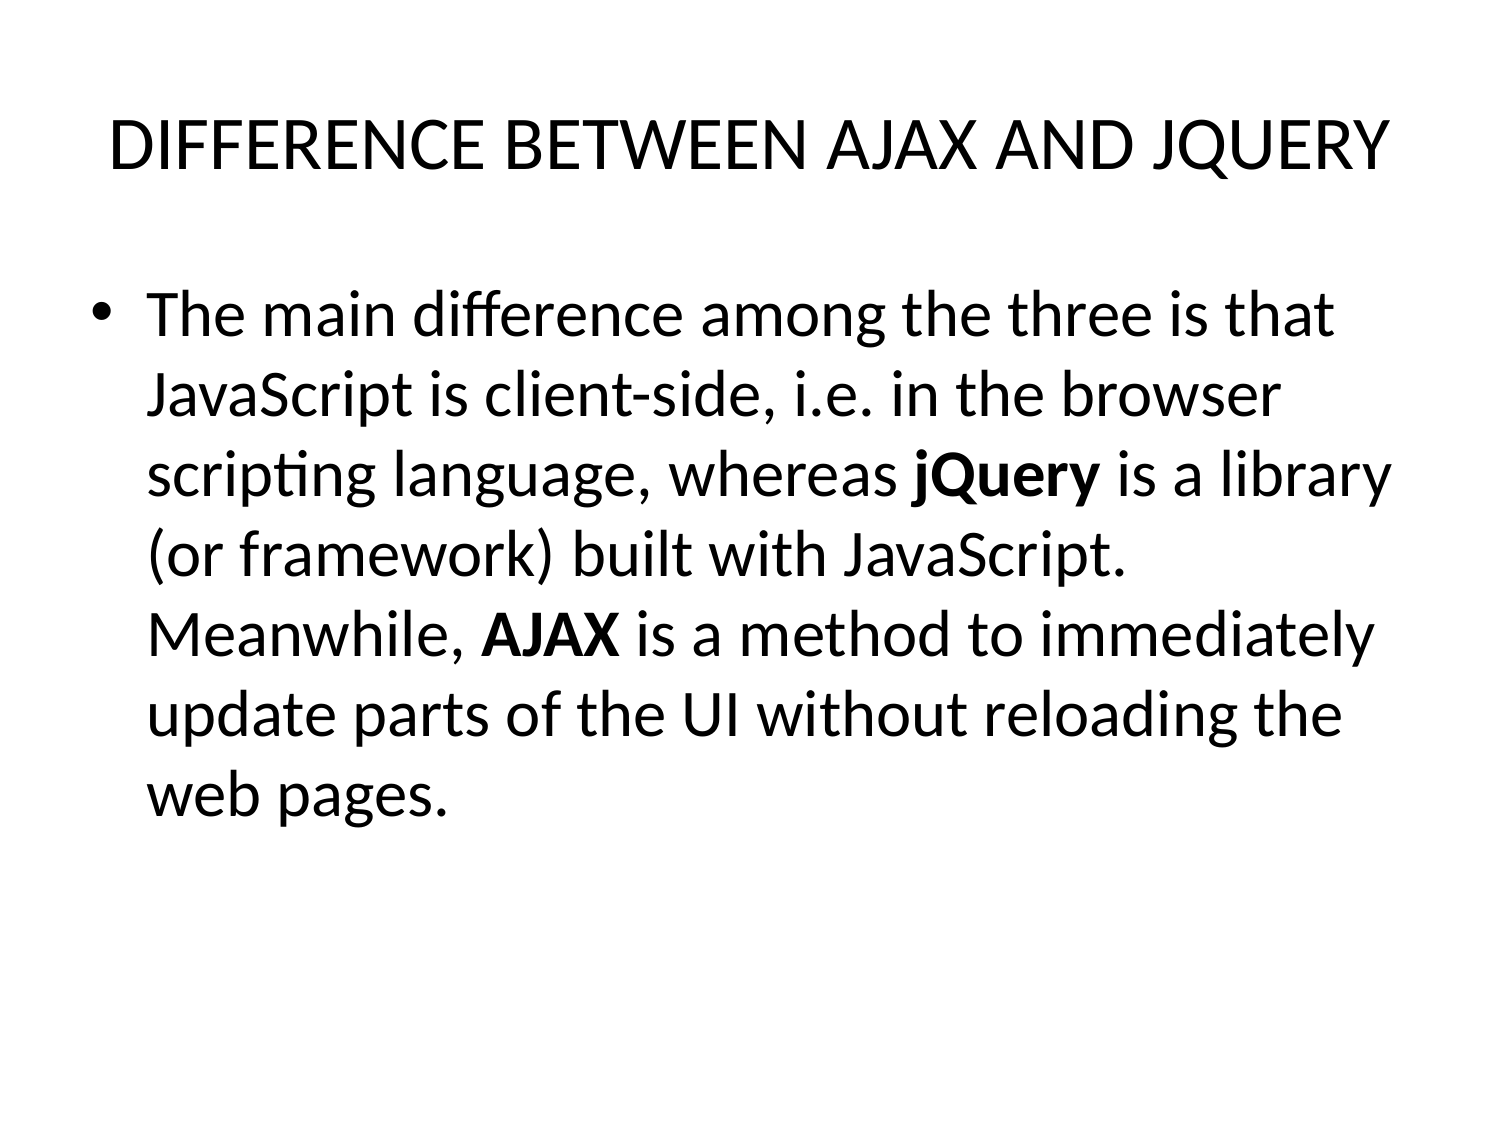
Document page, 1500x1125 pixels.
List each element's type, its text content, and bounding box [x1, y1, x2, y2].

list The main difference among the three is that JavaScript is client-side, i.e. in the browser scripting language, whereas jQuery is a library (or framework) built with JavaScript. Meanwhile, AJAX is a method to immediately update parts of the UI without reloading the web pages. [75, 262, 1425, 1005]
title DIFFERENCE BETWEEN AJAX AND JQUERY [75, 45, 1425, 233]
